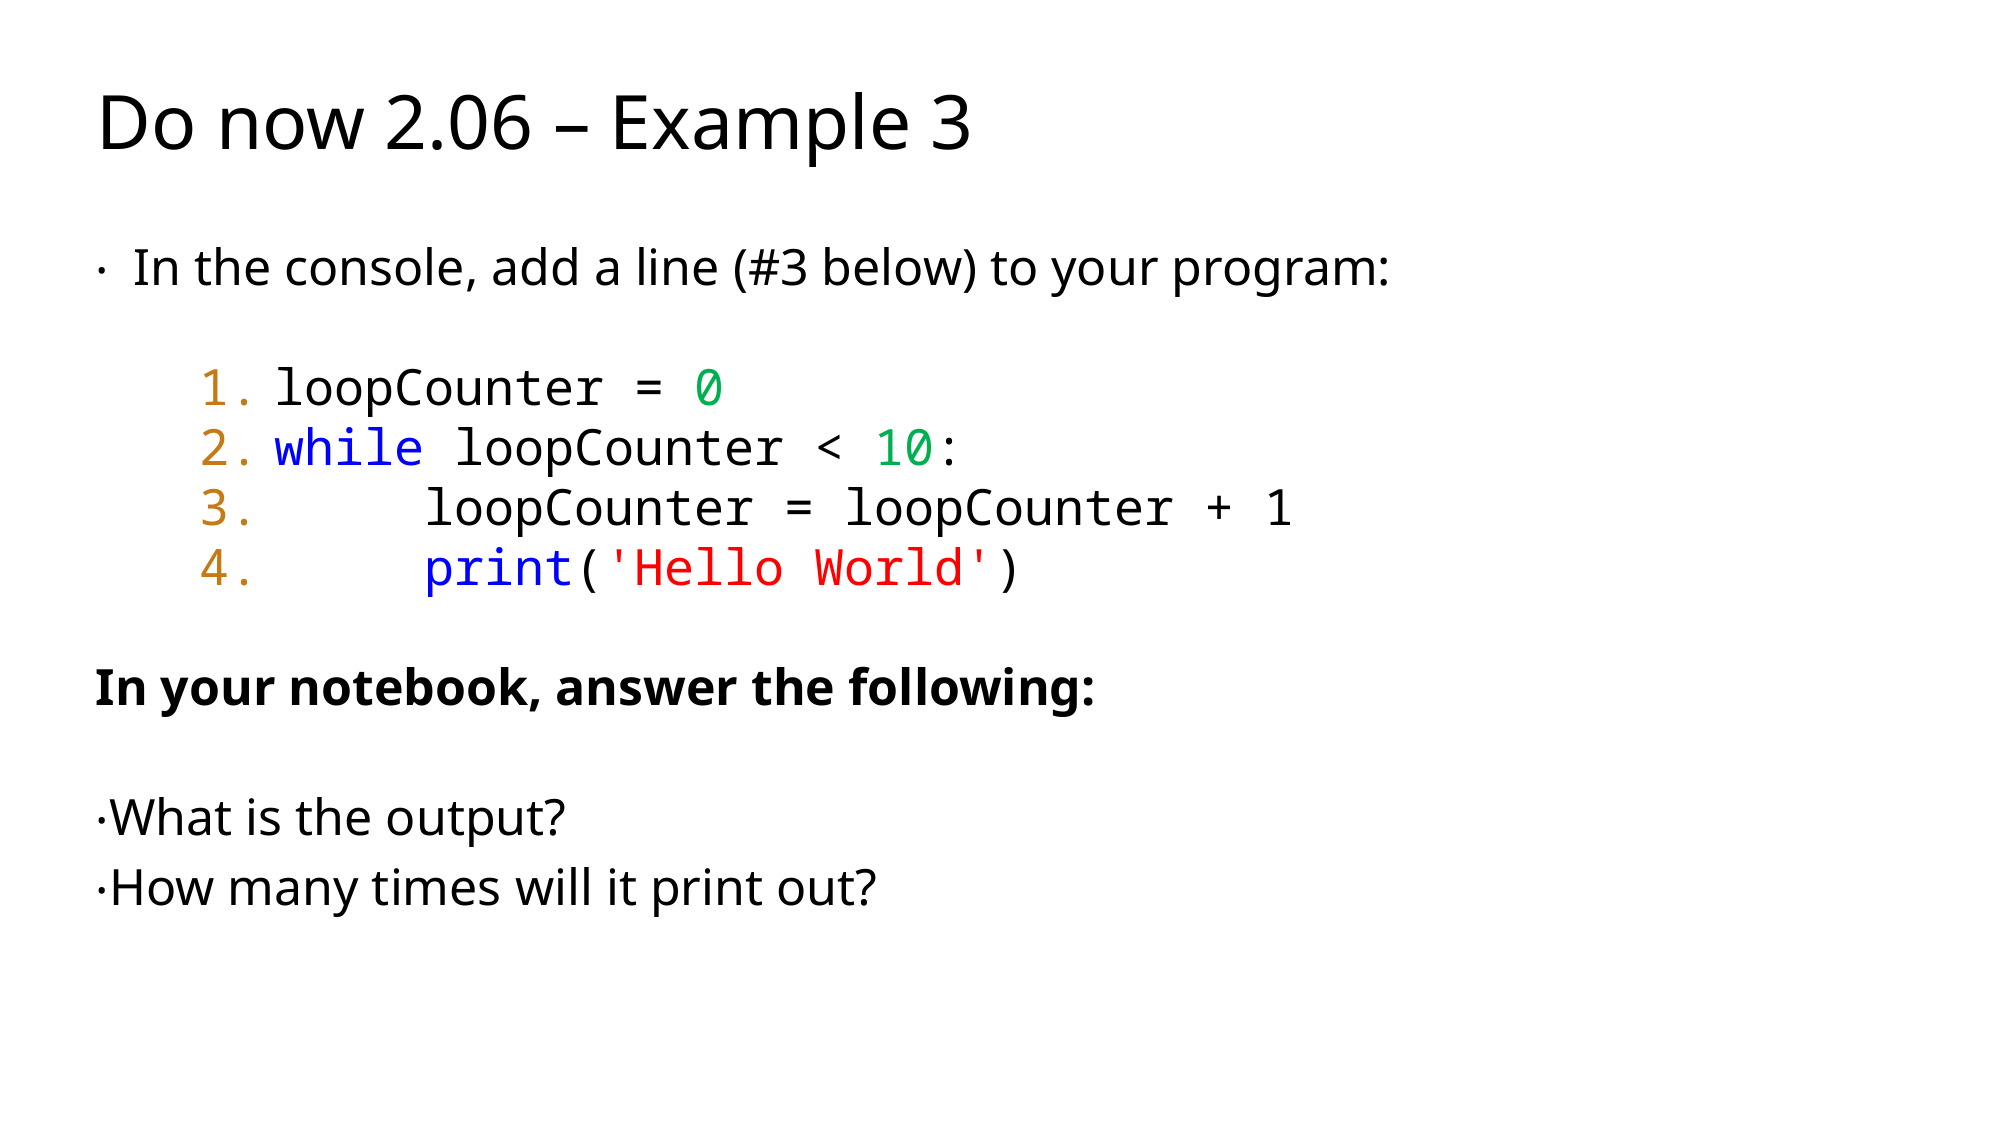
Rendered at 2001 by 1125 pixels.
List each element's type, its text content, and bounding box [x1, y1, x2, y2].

title Do now 2.06 – Example 3 [96, 75, 1904, 235]
list In the console, add a line (#3 below) to your program: loopCounter = 0 while loopCounter < 10: loopCounter = loopCounter + 1 print('Hello World') In your notebook, answer the following: What is the output? How many times will it print out? [95, 235, 1904, 916]
